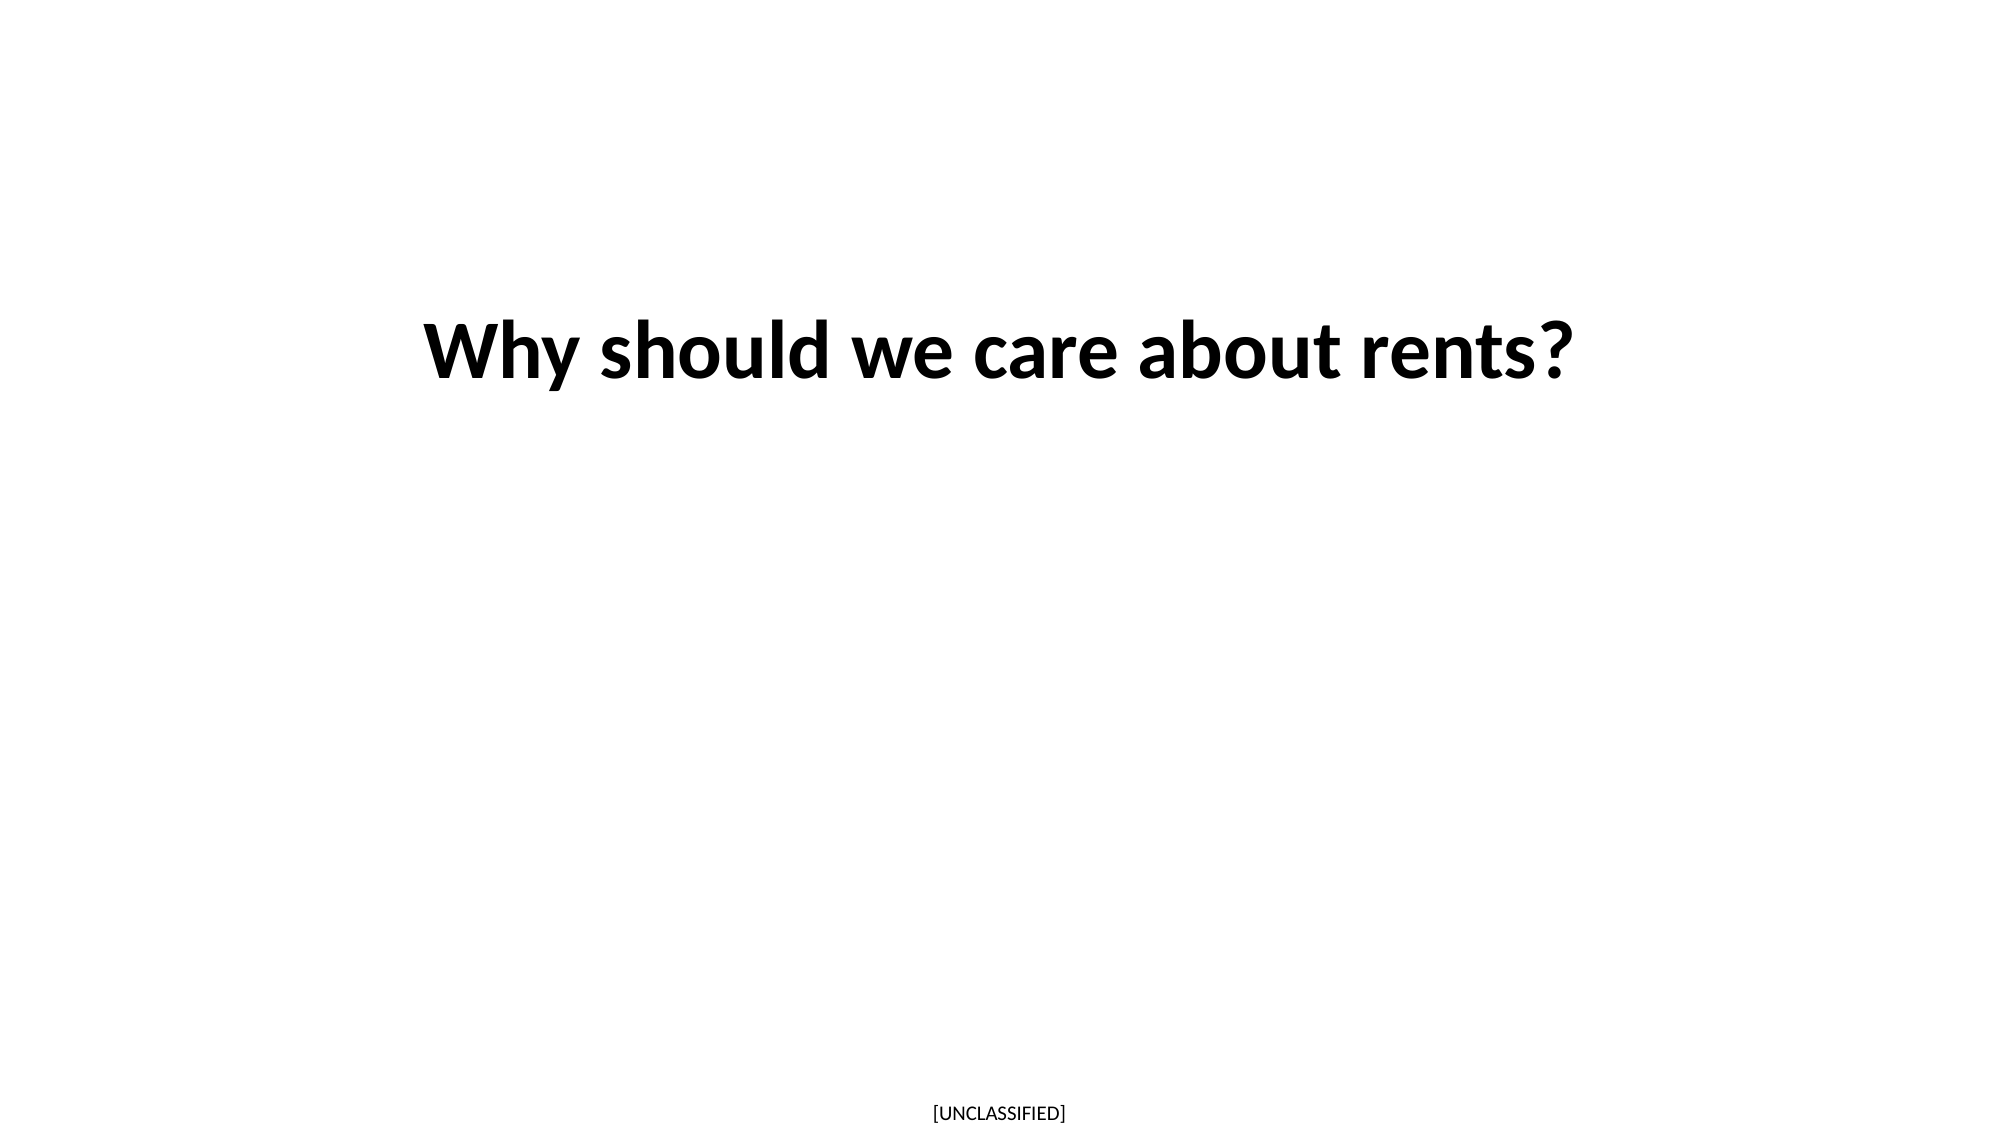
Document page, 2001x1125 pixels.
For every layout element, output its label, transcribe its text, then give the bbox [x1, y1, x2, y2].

list Why should we care about rents? [137, 299, 1863, 1014]
